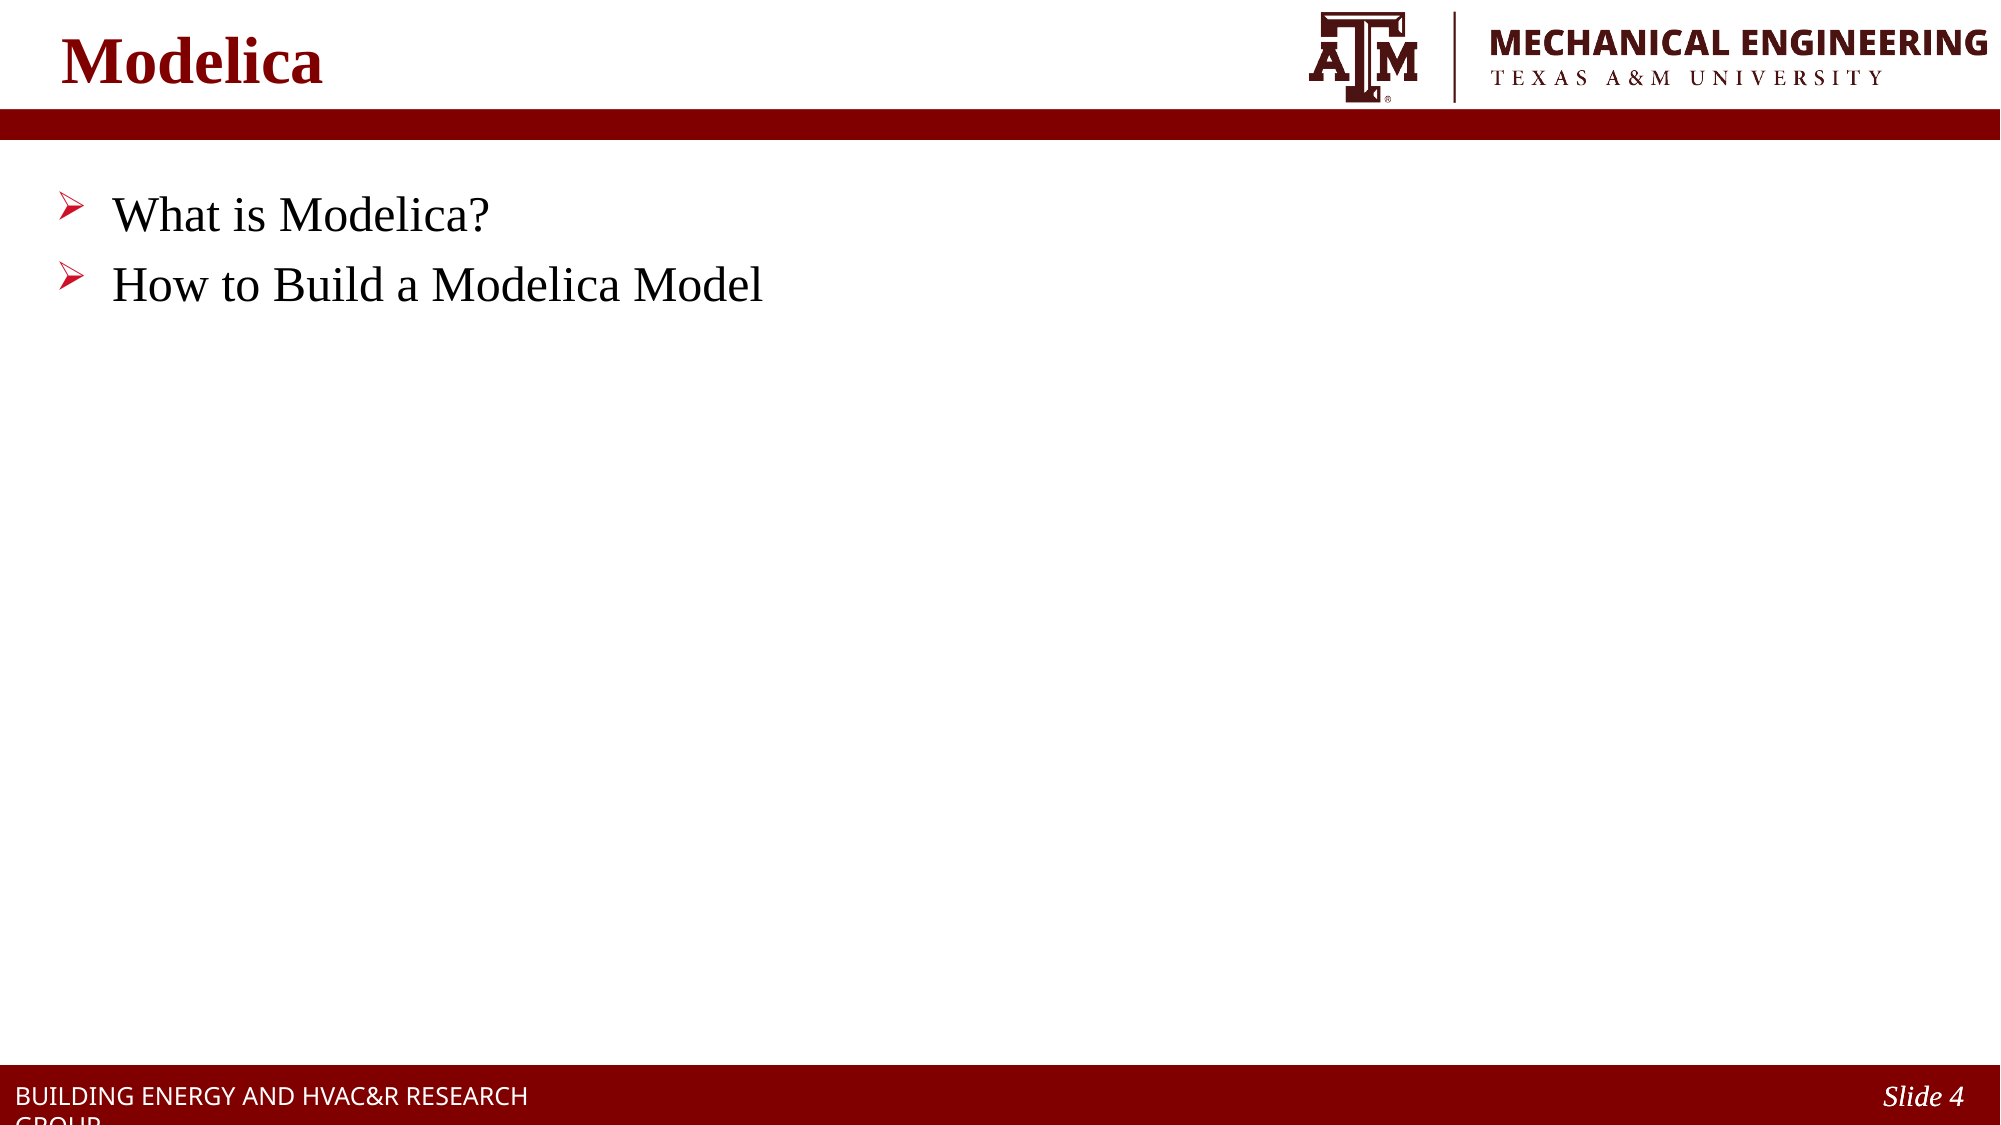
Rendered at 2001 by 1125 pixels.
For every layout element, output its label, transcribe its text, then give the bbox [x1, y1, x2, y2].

picture [1301, 4, 2001, 110]
title Modelica [46, 9, 962, 96]
list What is Modelica? How to Build a Modelica Model [41, 173, 1959, 917]
